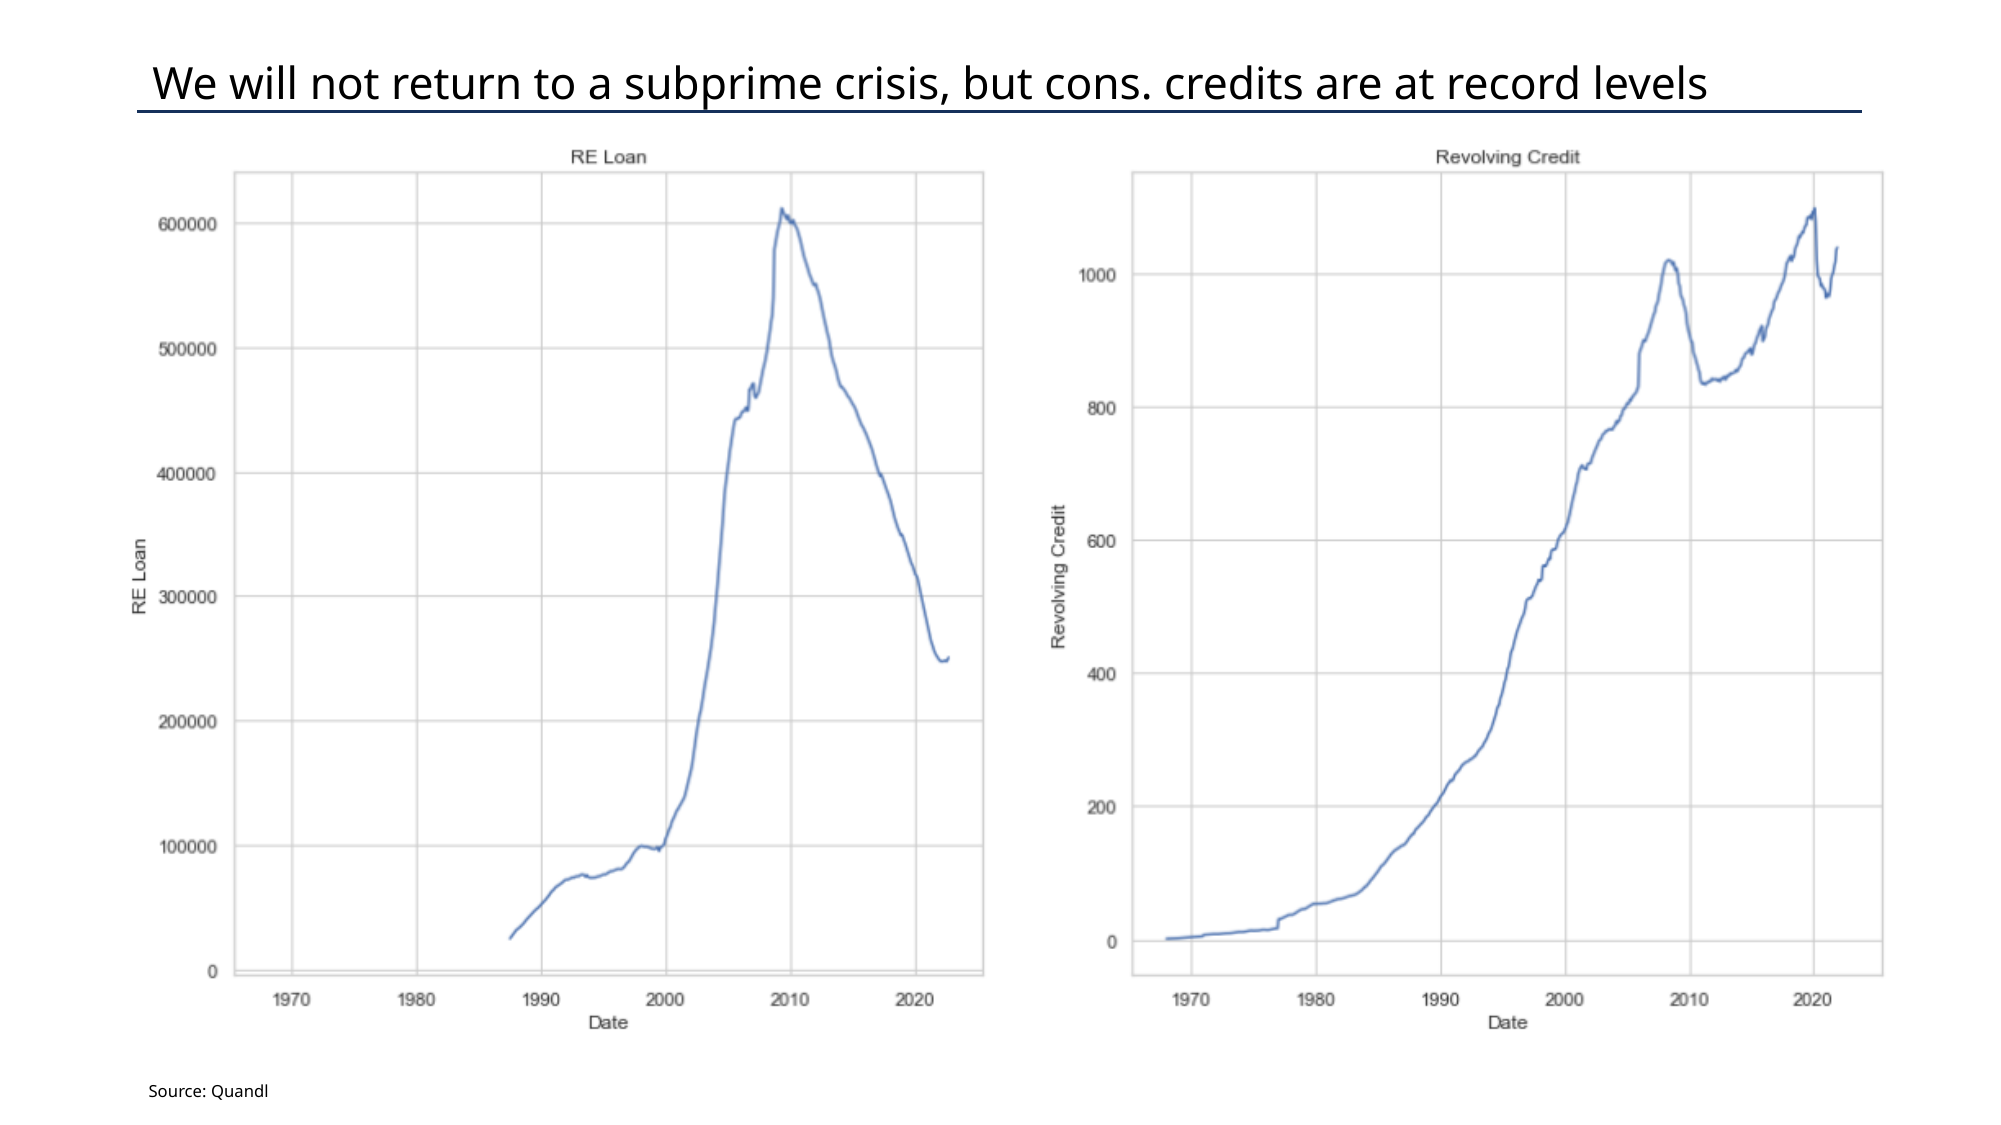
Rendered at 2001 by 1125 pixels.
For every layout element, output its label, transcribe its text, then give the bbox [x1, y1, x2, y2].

picture [72, 126, 1928, 1057]
text_box Source: Quandl [133, 1057, 1860, 1109]
title We will not return to a subprime crisis, but cons. credits are at record levels [137, 52, 1863, 117]
